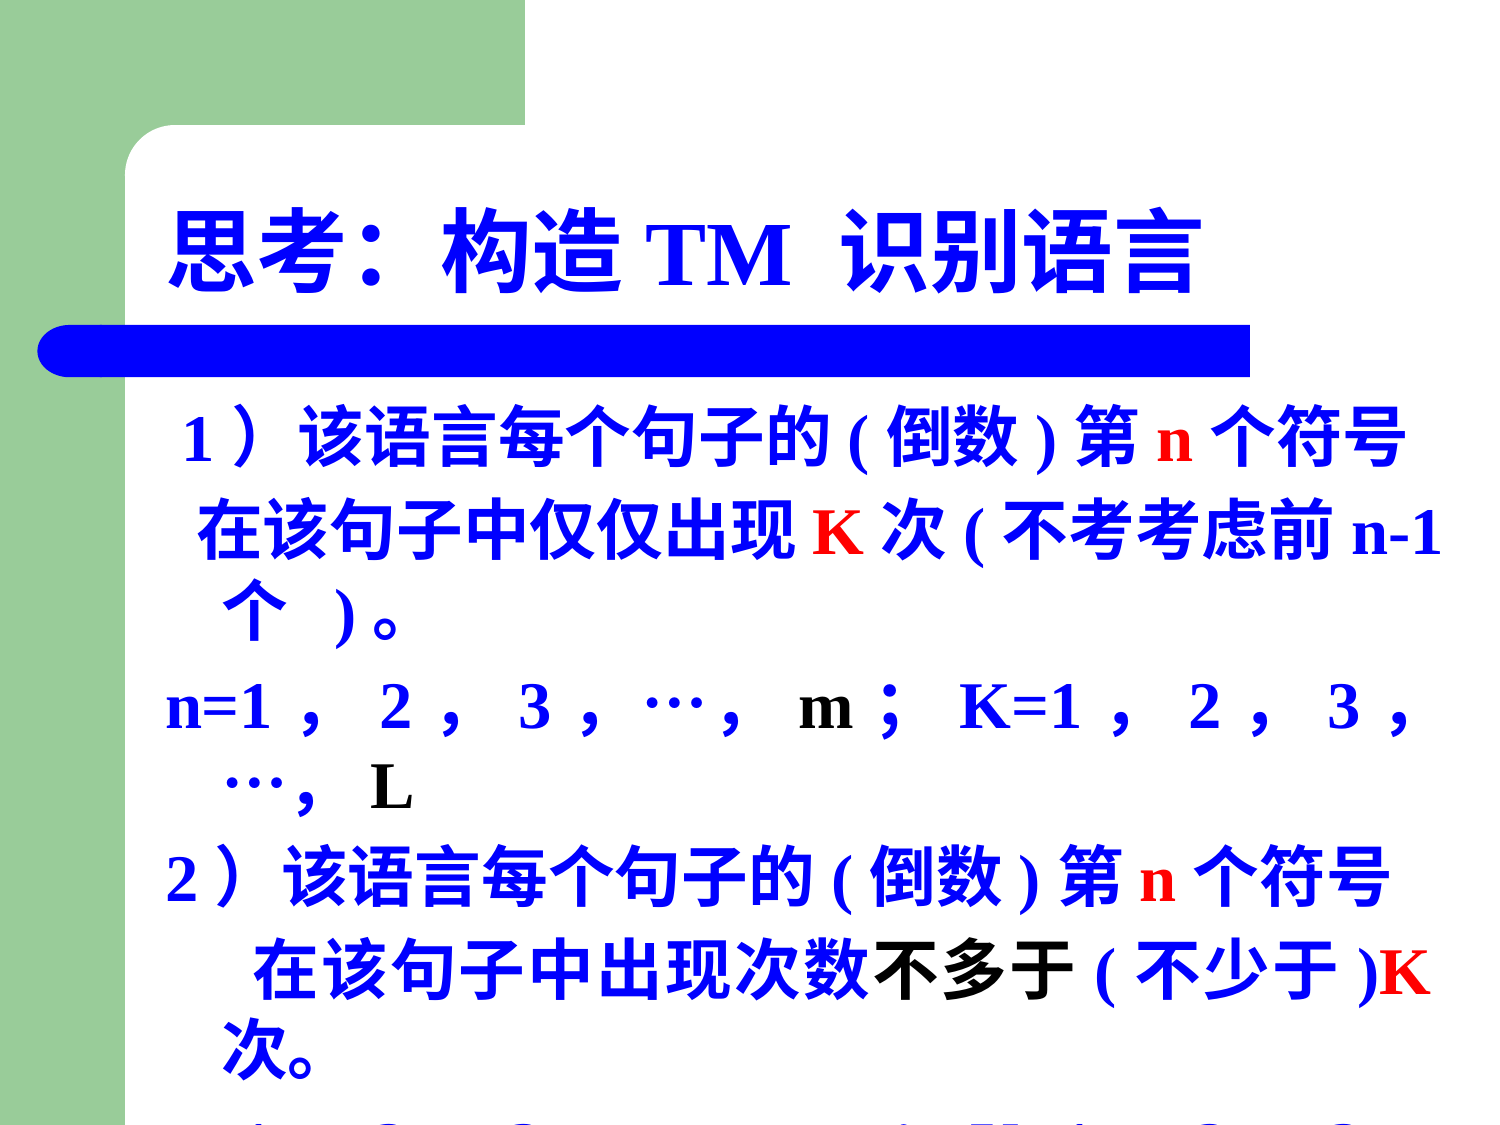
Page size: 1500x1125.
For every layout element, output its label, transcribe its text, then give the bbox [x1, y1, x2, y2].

list 1）该语言每个句子的(倒数)第n个符号 在该句子中仅仅出现K次(不考考虑前n-1个 )。 n=1，2，3，…，m；K=1，2，3，…，L 2）该语言每个句子的(倒数)第n个符号 在该句子中出现次数不多于(不少于)K次。 n=1，2，3，… ，m ；K=1，2，3，…，L [149, 387, 1463, 1001]
title 思考：构造TM 识别语言 [149, 124, 1463, 313]
